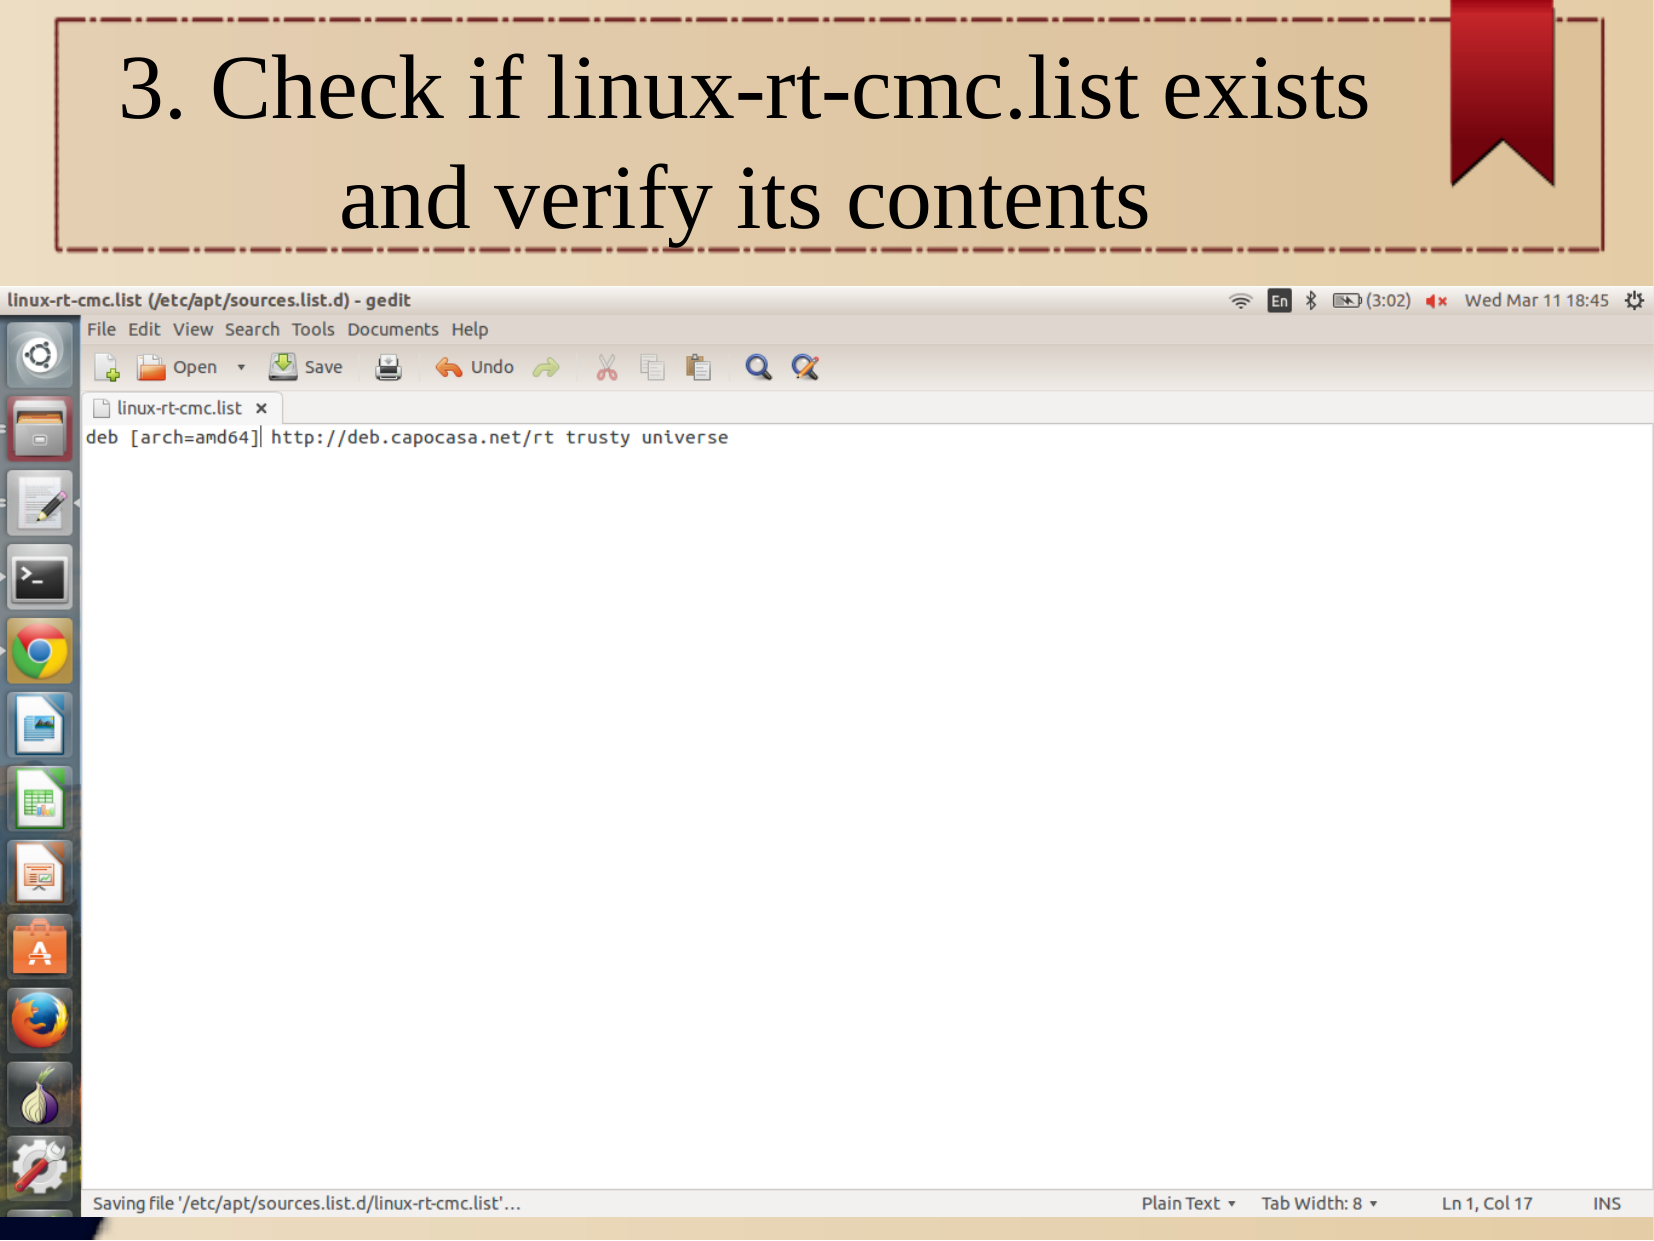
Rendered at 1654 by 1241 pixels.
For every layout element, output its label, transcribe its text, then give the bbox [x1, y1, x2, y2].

picture [0, 0, 1654, 1240]
text_box 3. Check if linux-rt-cmc.list exists and verify its contents [82, 35, 1411, 240]
